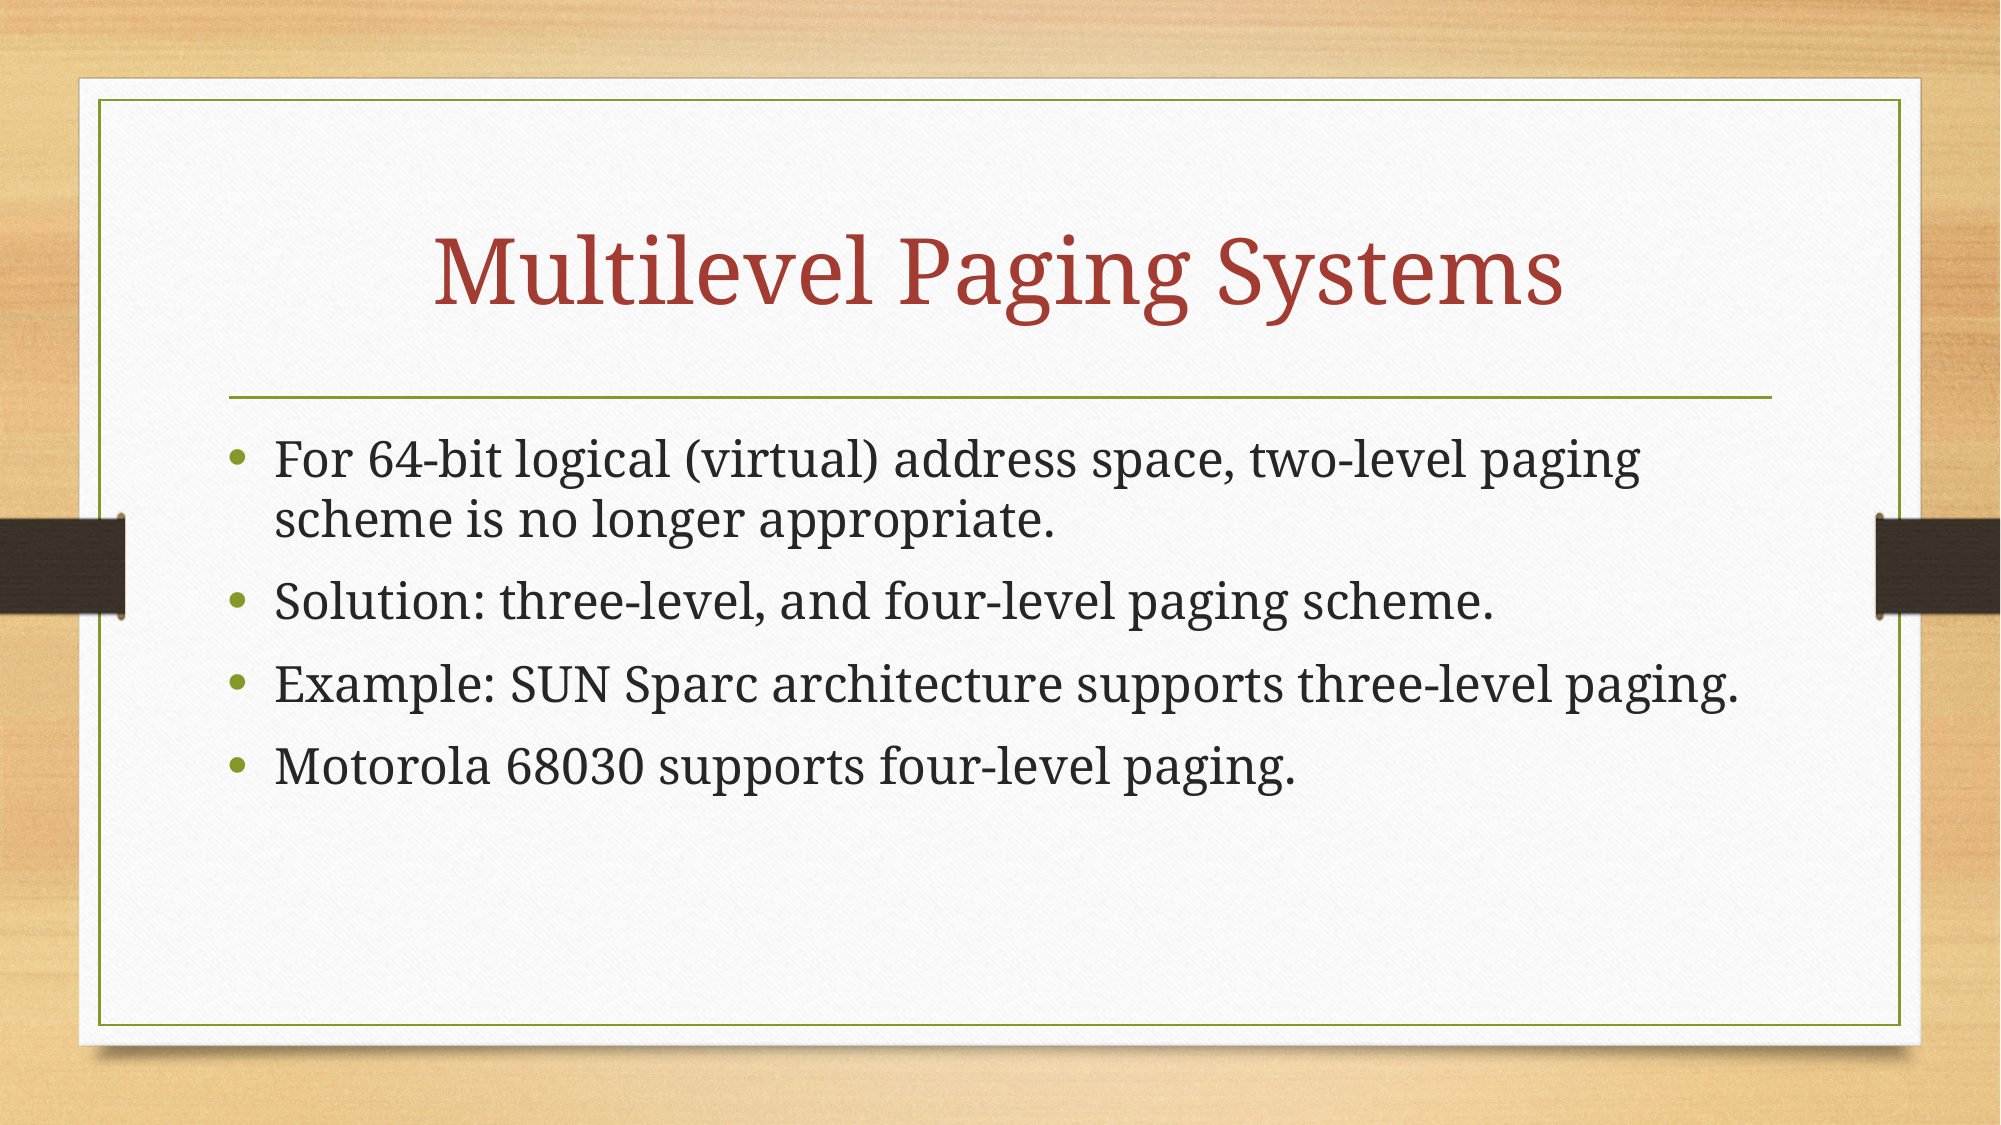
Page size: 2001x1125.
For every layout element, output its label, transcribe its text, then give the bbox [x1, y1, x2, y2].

list For 64-bit logical (virtual) address space, two-level paging scheme is no longer appropriate. Solution: three-level, and four-level paging scheme. Example: SUN Sparc architecture supports three-level paging. Motorola 68030 supports four-level paging. [212, 419, 1788, 964]
picture [0, 0, 2001, 1125]
title Multilevel Paging Systems [212, 161, 1788, 375]
